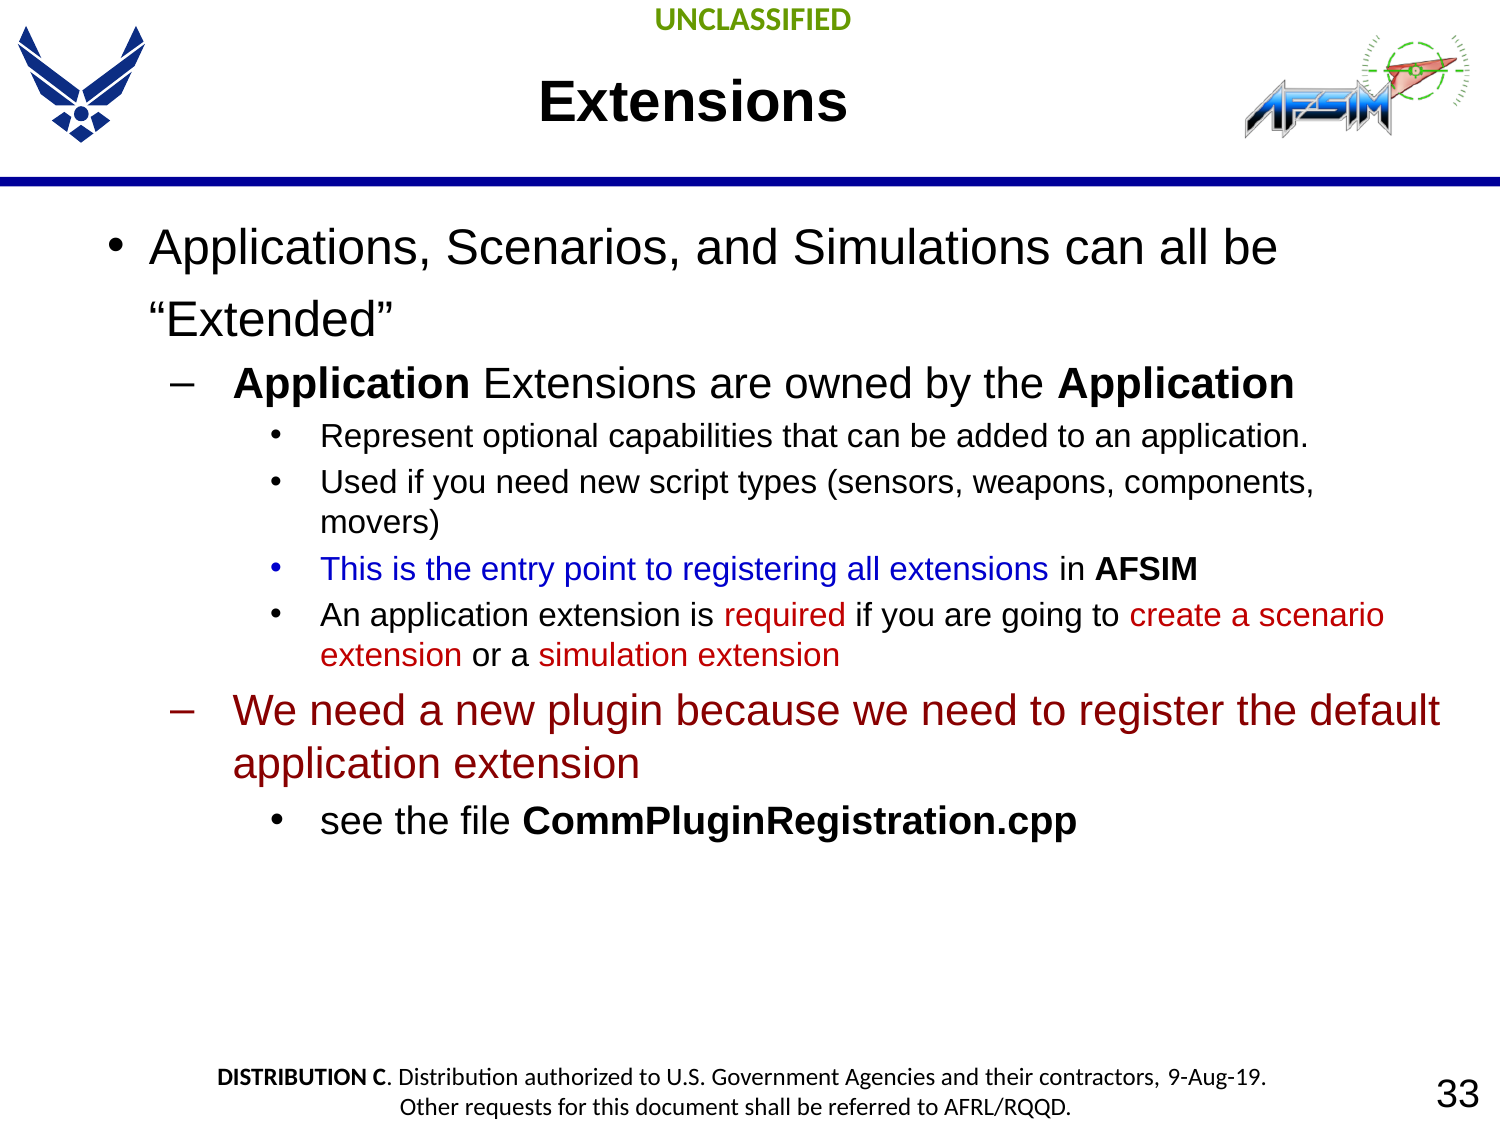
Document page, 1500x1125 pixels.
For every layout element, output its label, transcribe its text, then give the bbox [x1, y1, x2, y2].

picture [1238, 22, 1483, 147]
list Applications, Scenarios, and Simulations can all be “Extended” Application Extensions are owned by the Application Represent optional capabilities that can be added to an application. Used if you need new script types (sensors, weapons, components, movers) This is the entry point to registering all extensions in AFSIM An application extension is required if you are going to create a scenario extension or a simulation extension We need a new plugin because we need to register the default application extension see the file CommPluginRegistration.cpp [50, 192, 1463, 1050]
title Extensions [150, 4, 1238, 192]
